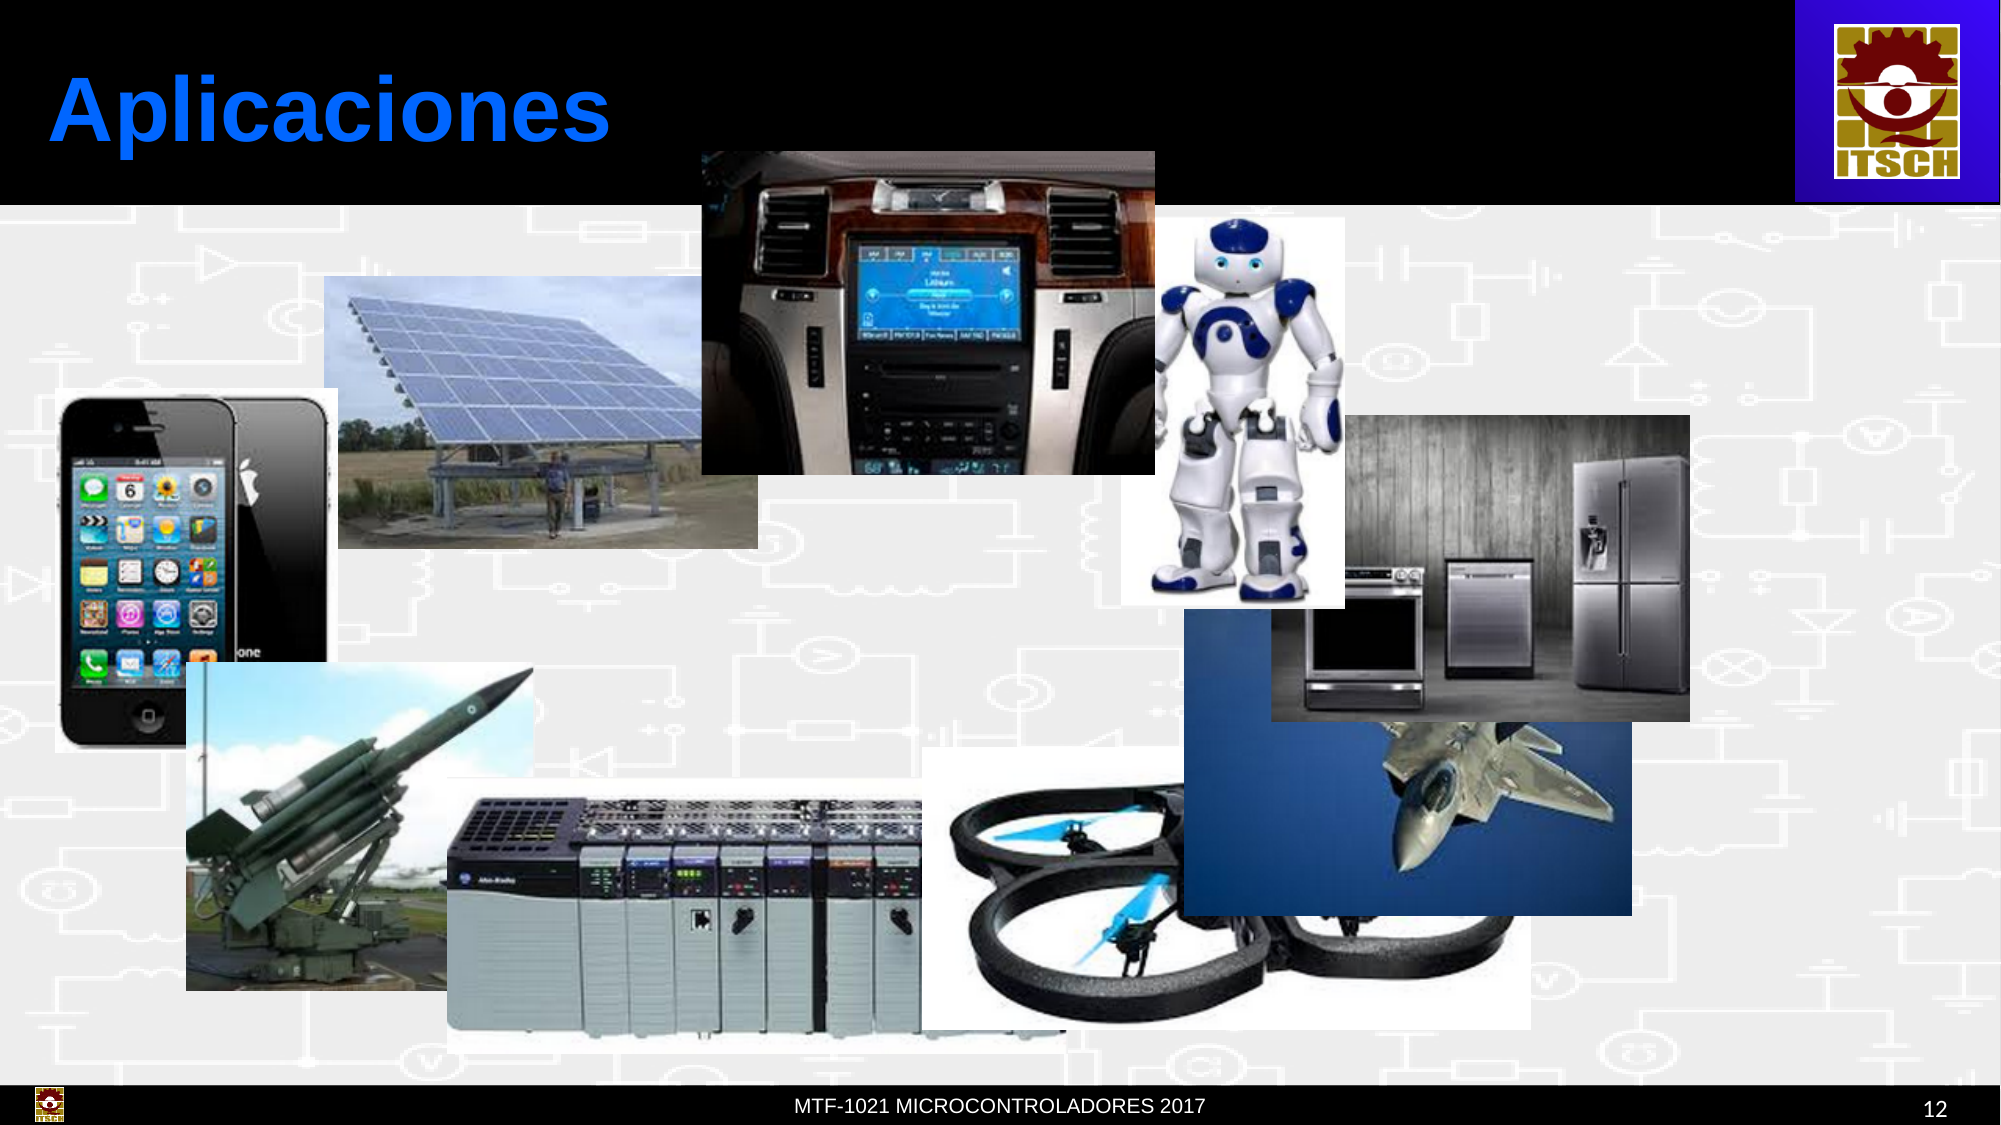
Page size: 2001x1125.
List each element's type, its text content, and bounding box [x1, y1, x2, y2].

title Aplicaciones [32, 0, 1698, 232]
picture [1834, 24, 1960, 179]
picture [55, 150, 1690, 1054]
picture [35, 1087, 64, 1122]
